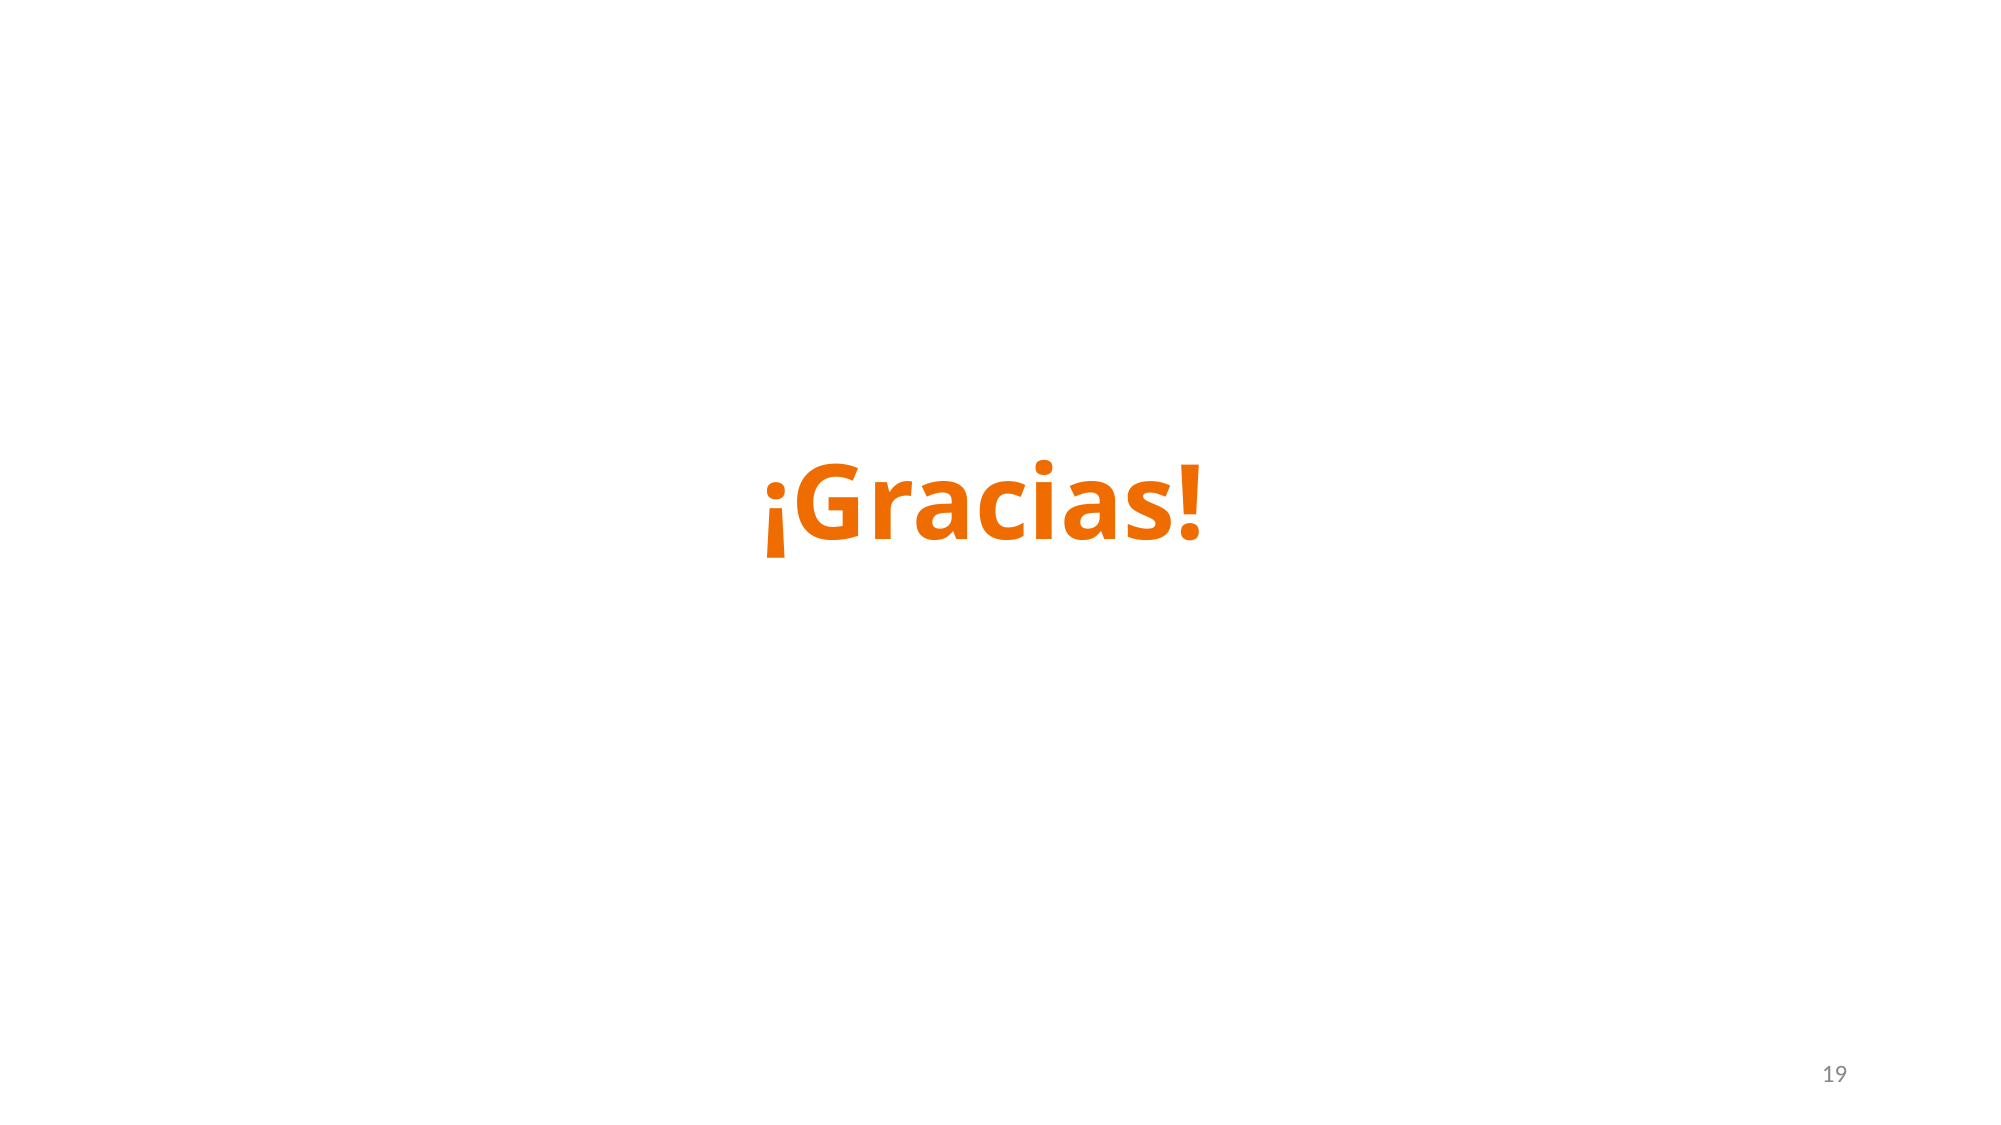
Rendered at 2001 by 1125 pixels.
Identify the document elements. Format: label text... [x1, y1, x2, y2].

slide_number ‹#› [1412, 1042, 1863, 1103]
list ¡Gracias! [121, 441, 1846, 581]
